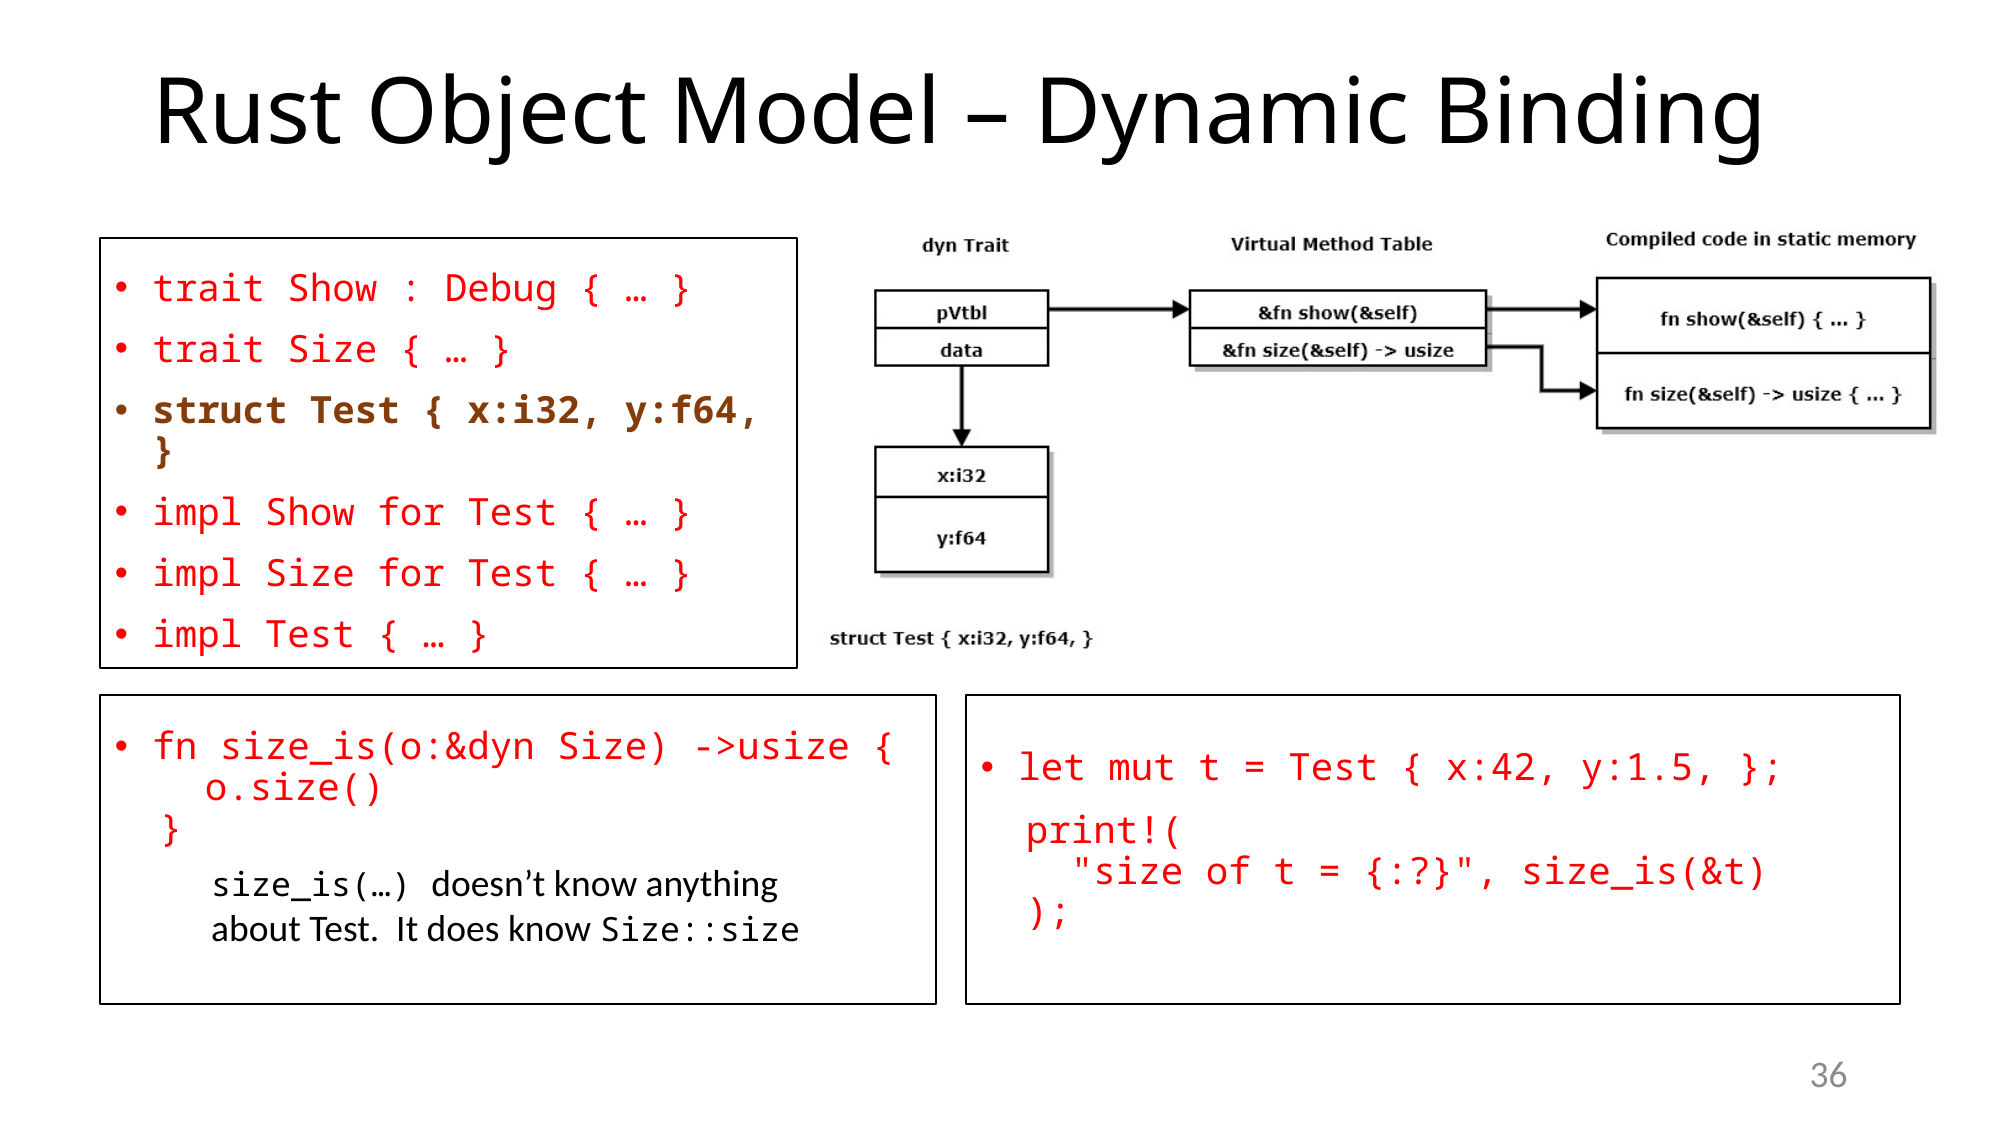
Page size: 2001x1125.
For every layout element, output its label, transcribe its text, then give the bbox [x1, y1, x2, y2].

text_box size_is(…) doesn’t know anything about Test. It does know Size::size [196, 851, 852, 956]
text_box fn size_is(o:&dyn Size) ->usize { o.size() } [99, 695, 937, 1004]
text_box let mut t = Test { x:42, y:1.5, }; print!( "size of t = {:?}", size_is(&t) ); [965, 695, 1900, 1004]
picture [783, 178, 1955, 691]
slide_number 36 [1412, 1042, 1863, 1103]
list trait Show : Debug { … } trait Size { … } struct Test { x:i32, y:f64, } impl Show for Test { … } impl Size for Test { … } impl Test { … } [99, 237, 783, 669]
title Rust Object Model – Dynamic Binding [137, 59, 1863, 169]
